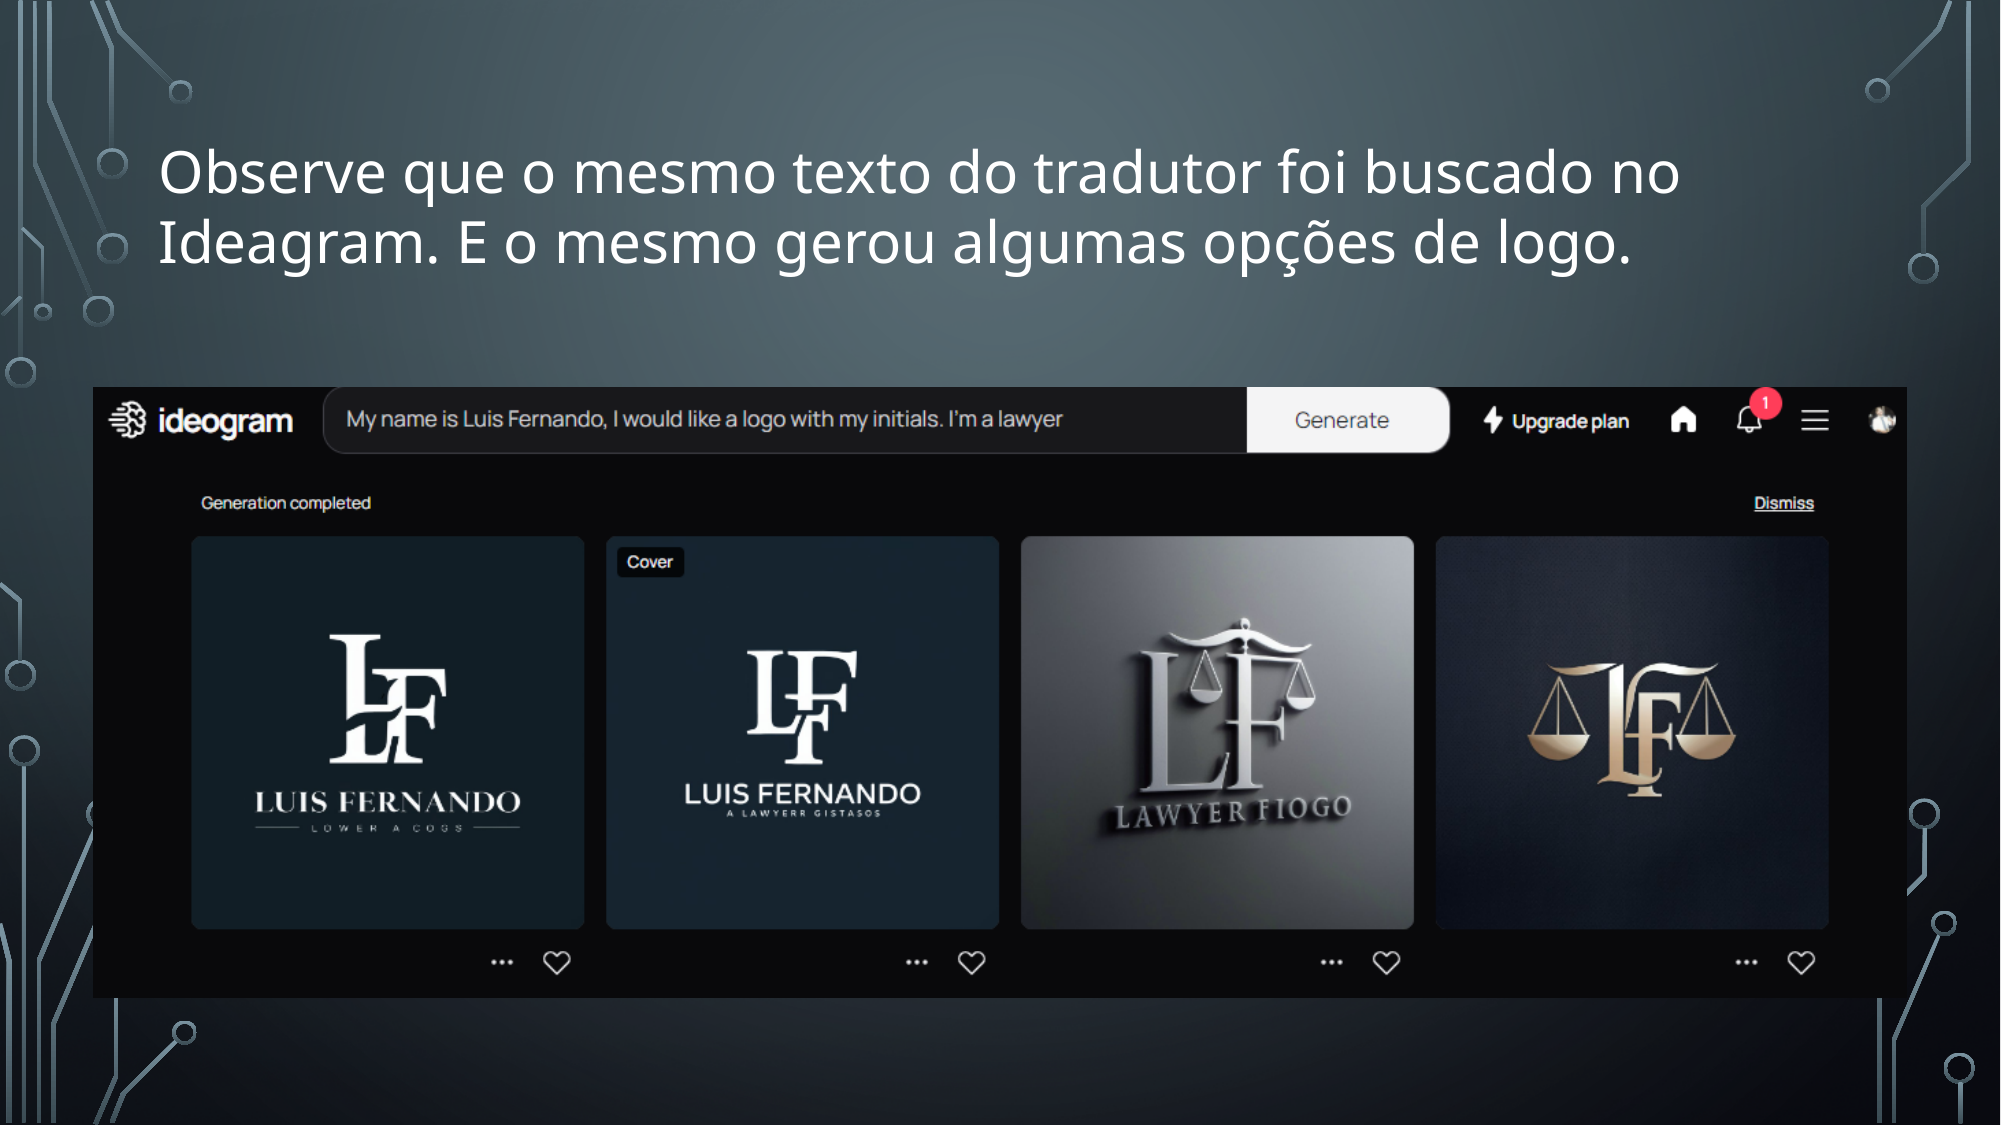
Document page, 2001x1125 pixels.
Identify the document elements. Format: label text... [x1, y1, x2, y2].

picture [93, 387, 1907, 998]
text_box Observe que o mesmo texto do tradutor foi buscado no Ideagram. E o mesmo gerou algumas opções de logo. [143, 127, 1857, 282]
